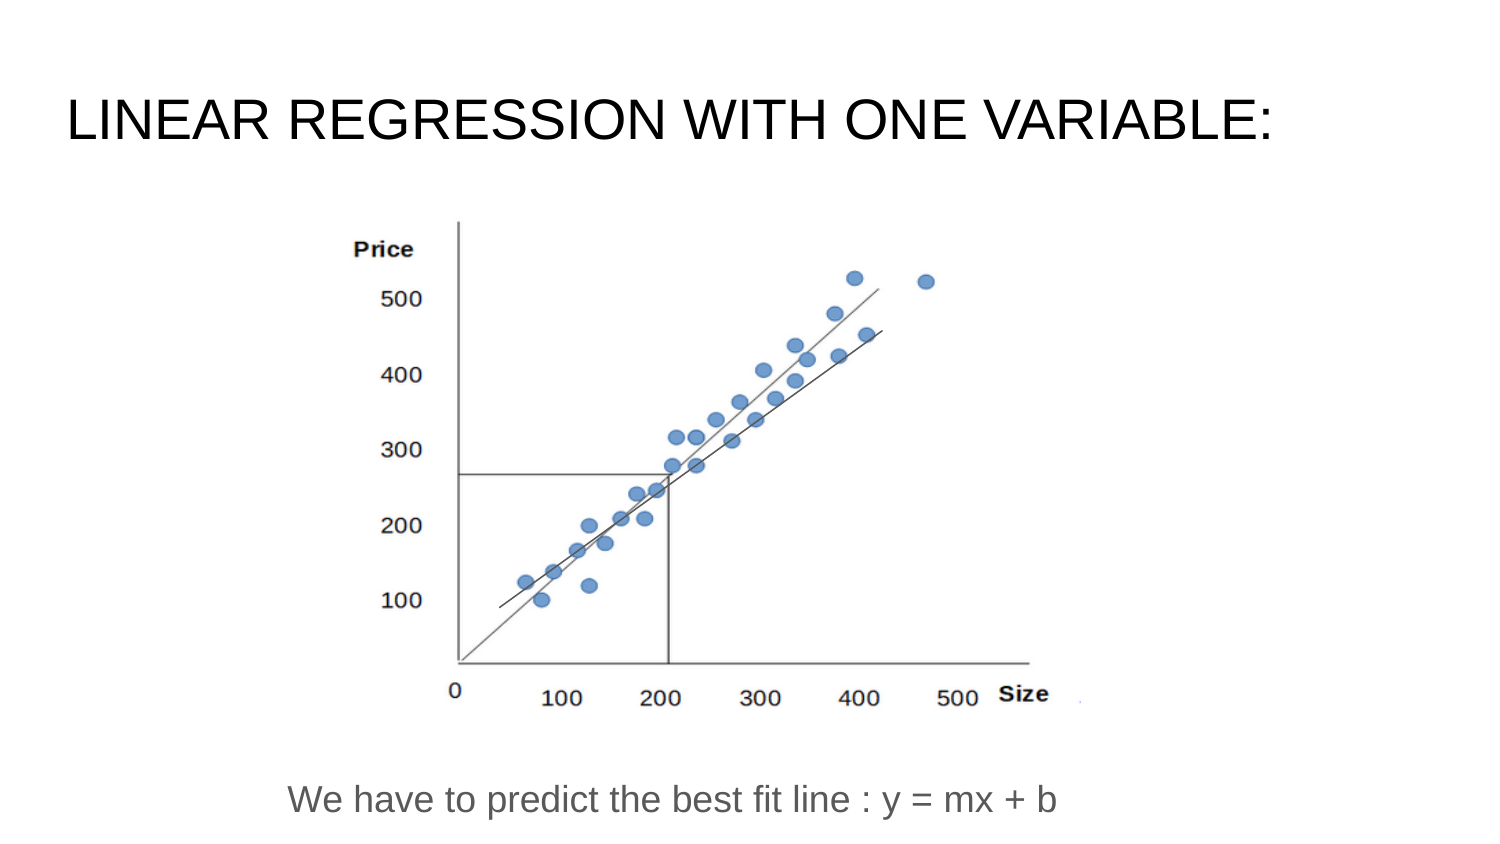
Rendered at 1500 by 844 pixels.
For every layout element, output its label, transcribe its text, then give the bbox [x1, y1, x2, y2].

picture [329, 199, 1081, 724]
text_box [499, 330, 883, 608]
title LINEAR REGRESSION WITH ONE VARIABLE: [51, 72, 1449, 167]
list We have to predict the best fit line : y = mx + b [272, 756, 1160, 841]
